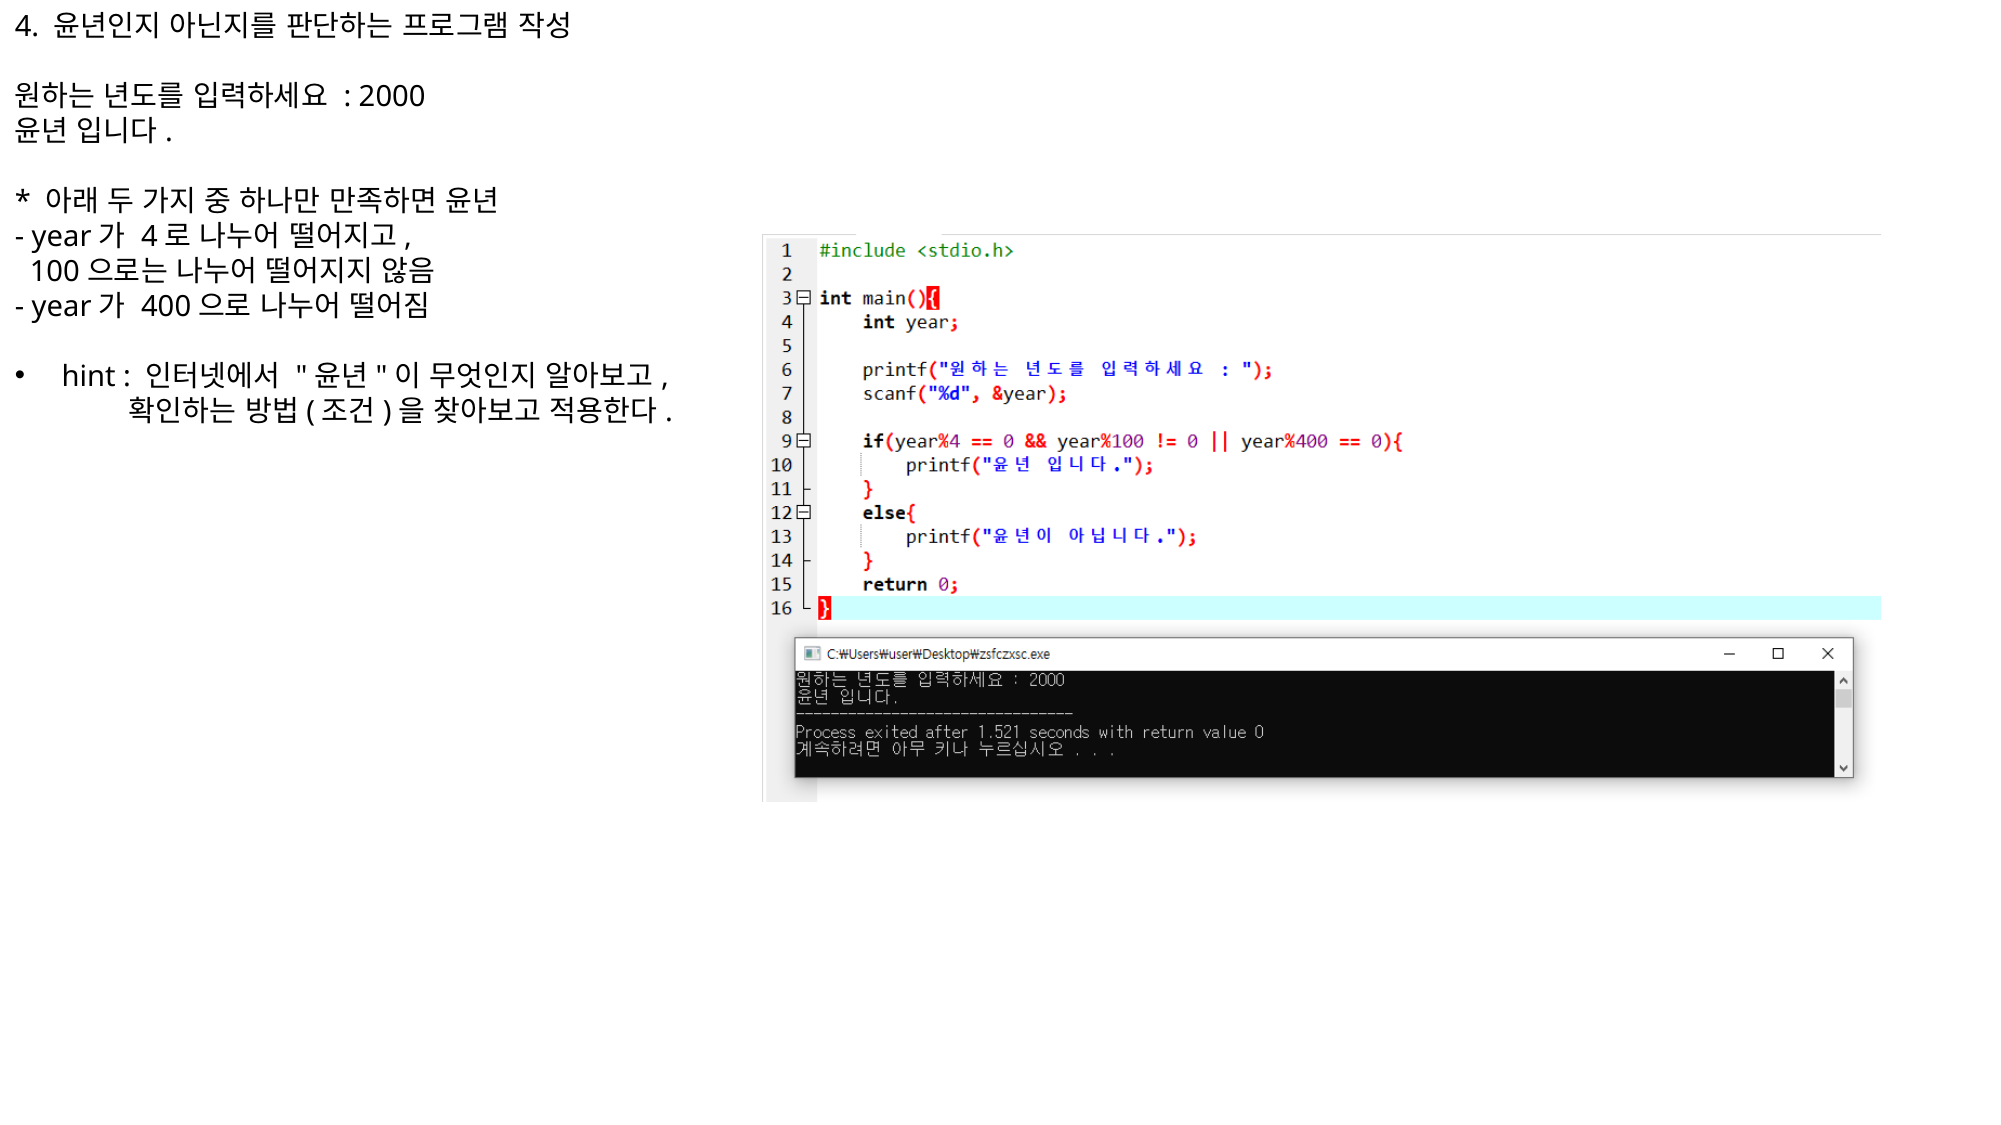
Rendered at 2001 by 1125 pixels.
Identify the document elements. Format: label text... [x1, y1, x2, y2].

text_box 4. 윤년인지 아닌지를 판단하는 프로그램 작성 원하는 년도를 입력하세요 : 2000 윤년 입니다. * 아래 두 가지 중 하나만 만족하면 윤년 - year가 4로 나누어 떨어지고, 100으로는 나누어 떨어지지 않음 - year가 400으로 나누어 떨어짐 hint : 인터넷에서 "윤년"이 무엇인지 알아보고, 확인하는 방법(조건)을 찾아보고 적용한다. [0, 0, 1000, 435]
picture [762, 234, 1881, 802]
